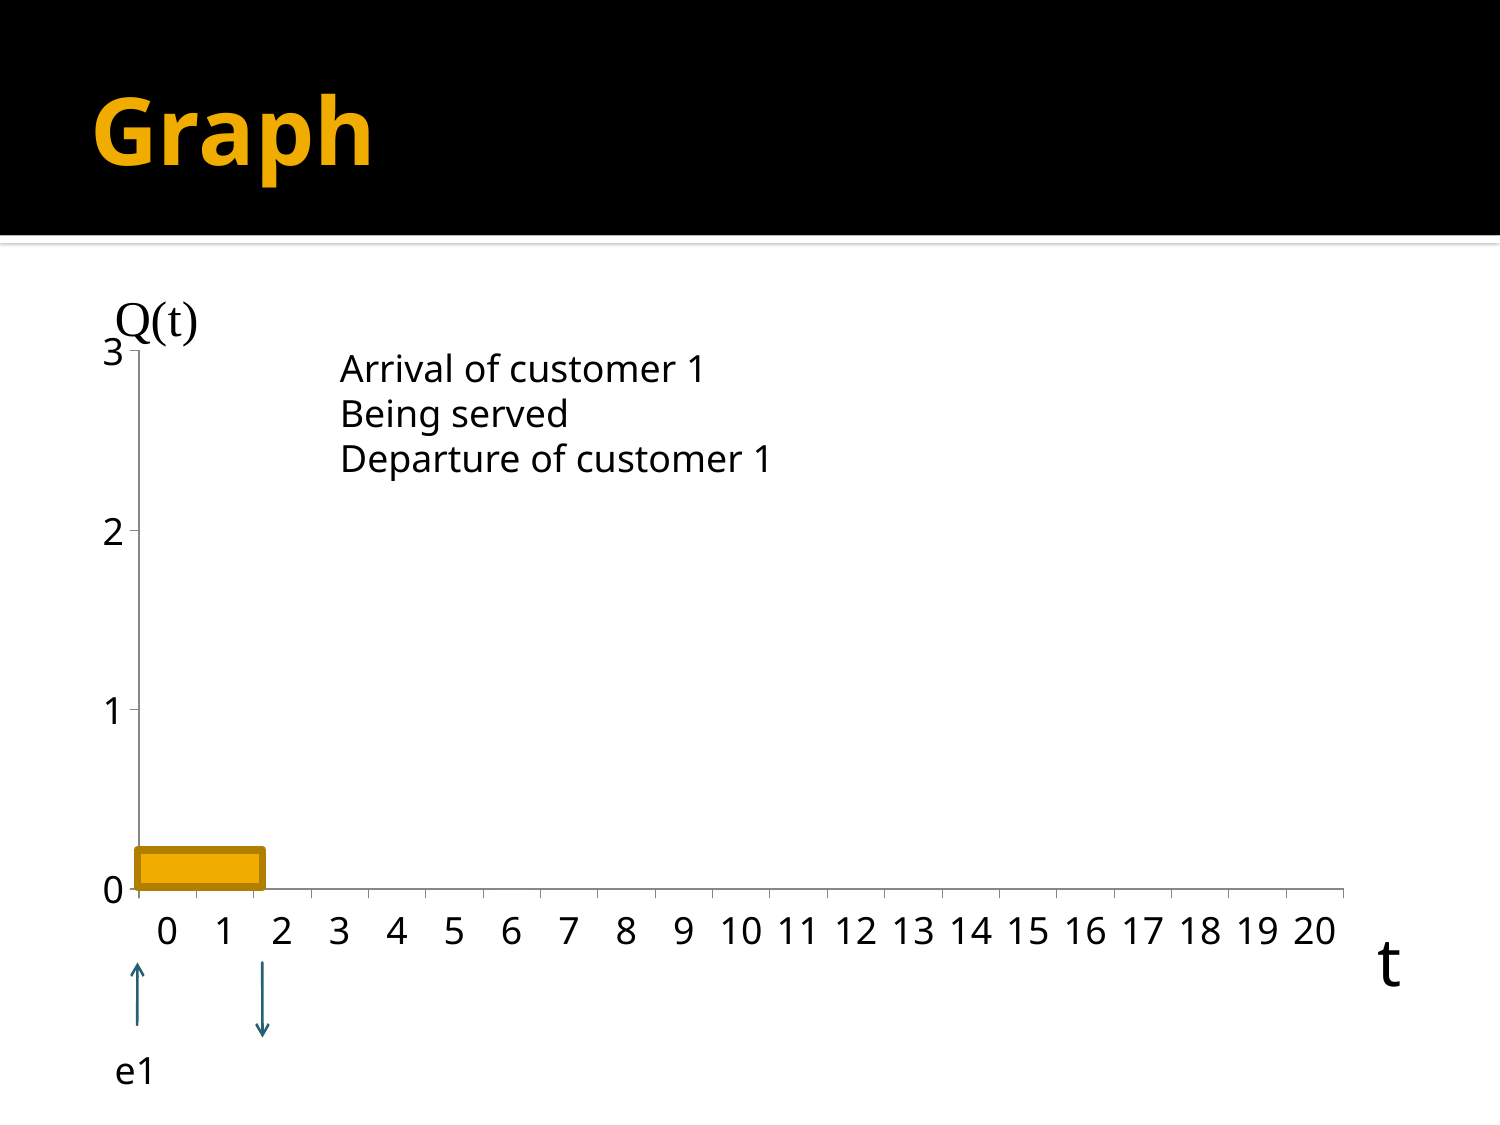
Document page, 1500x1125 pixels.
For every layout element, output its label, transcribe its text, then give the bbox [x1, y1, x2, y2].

text_box e1 [99, 1039, 175, 1100]
title Graph [75, 25, 1425, 231]
text_box t [1362, 912, 1438, 1008]
chart [0, 262, 1375, 975]
